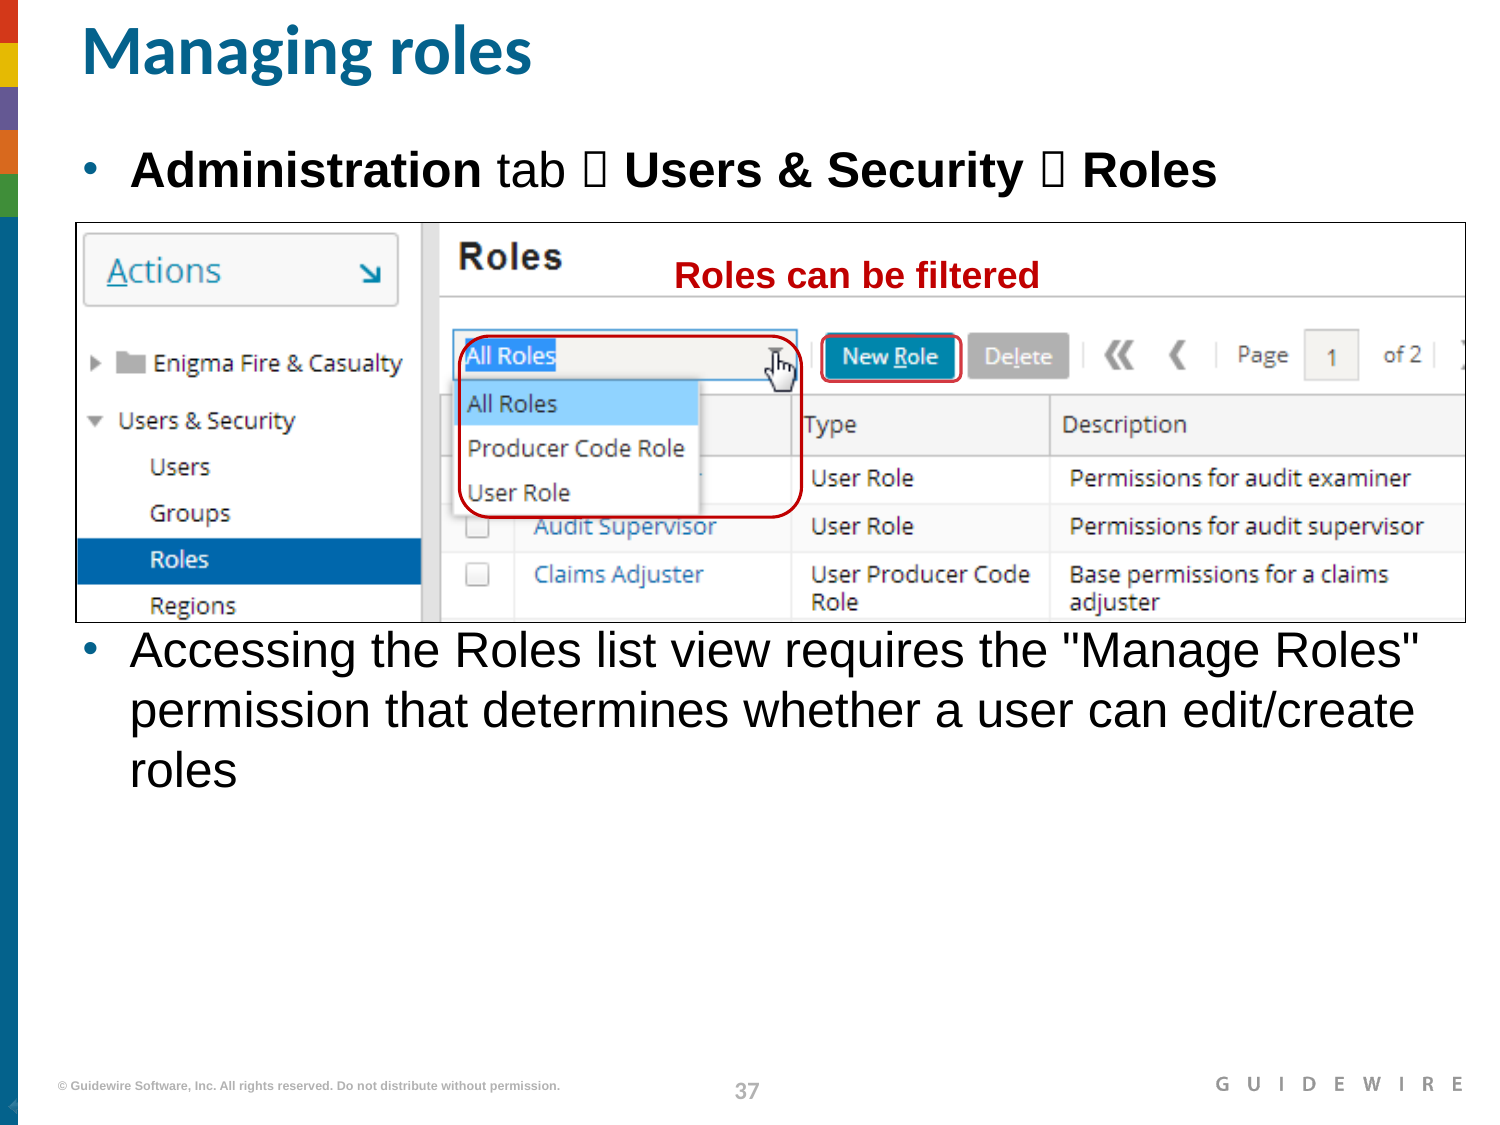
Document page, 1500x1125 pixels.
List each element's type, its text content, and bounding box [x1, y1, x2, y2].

title Managing roles [81, 19, 1446, 142]
picture [1215, 1073, 1480, 1096]
picture [0, 0, 18, 216]
picture [76, 222, 1465, 623]
list Administration tab  Users & Security  Roles Accessing the Roles list view requires the "Manage Roles" permission that determines whether a user can edit/create roles [82, 137, 1448, 221]
picture [10, 1101, 18, 1111]
list Administration tab  Users & Security  Roles Accessing the Roles list view requires the "Manage Roles" permission that determines whether a user can edit/create roles [82, 630, 1448, 963]
